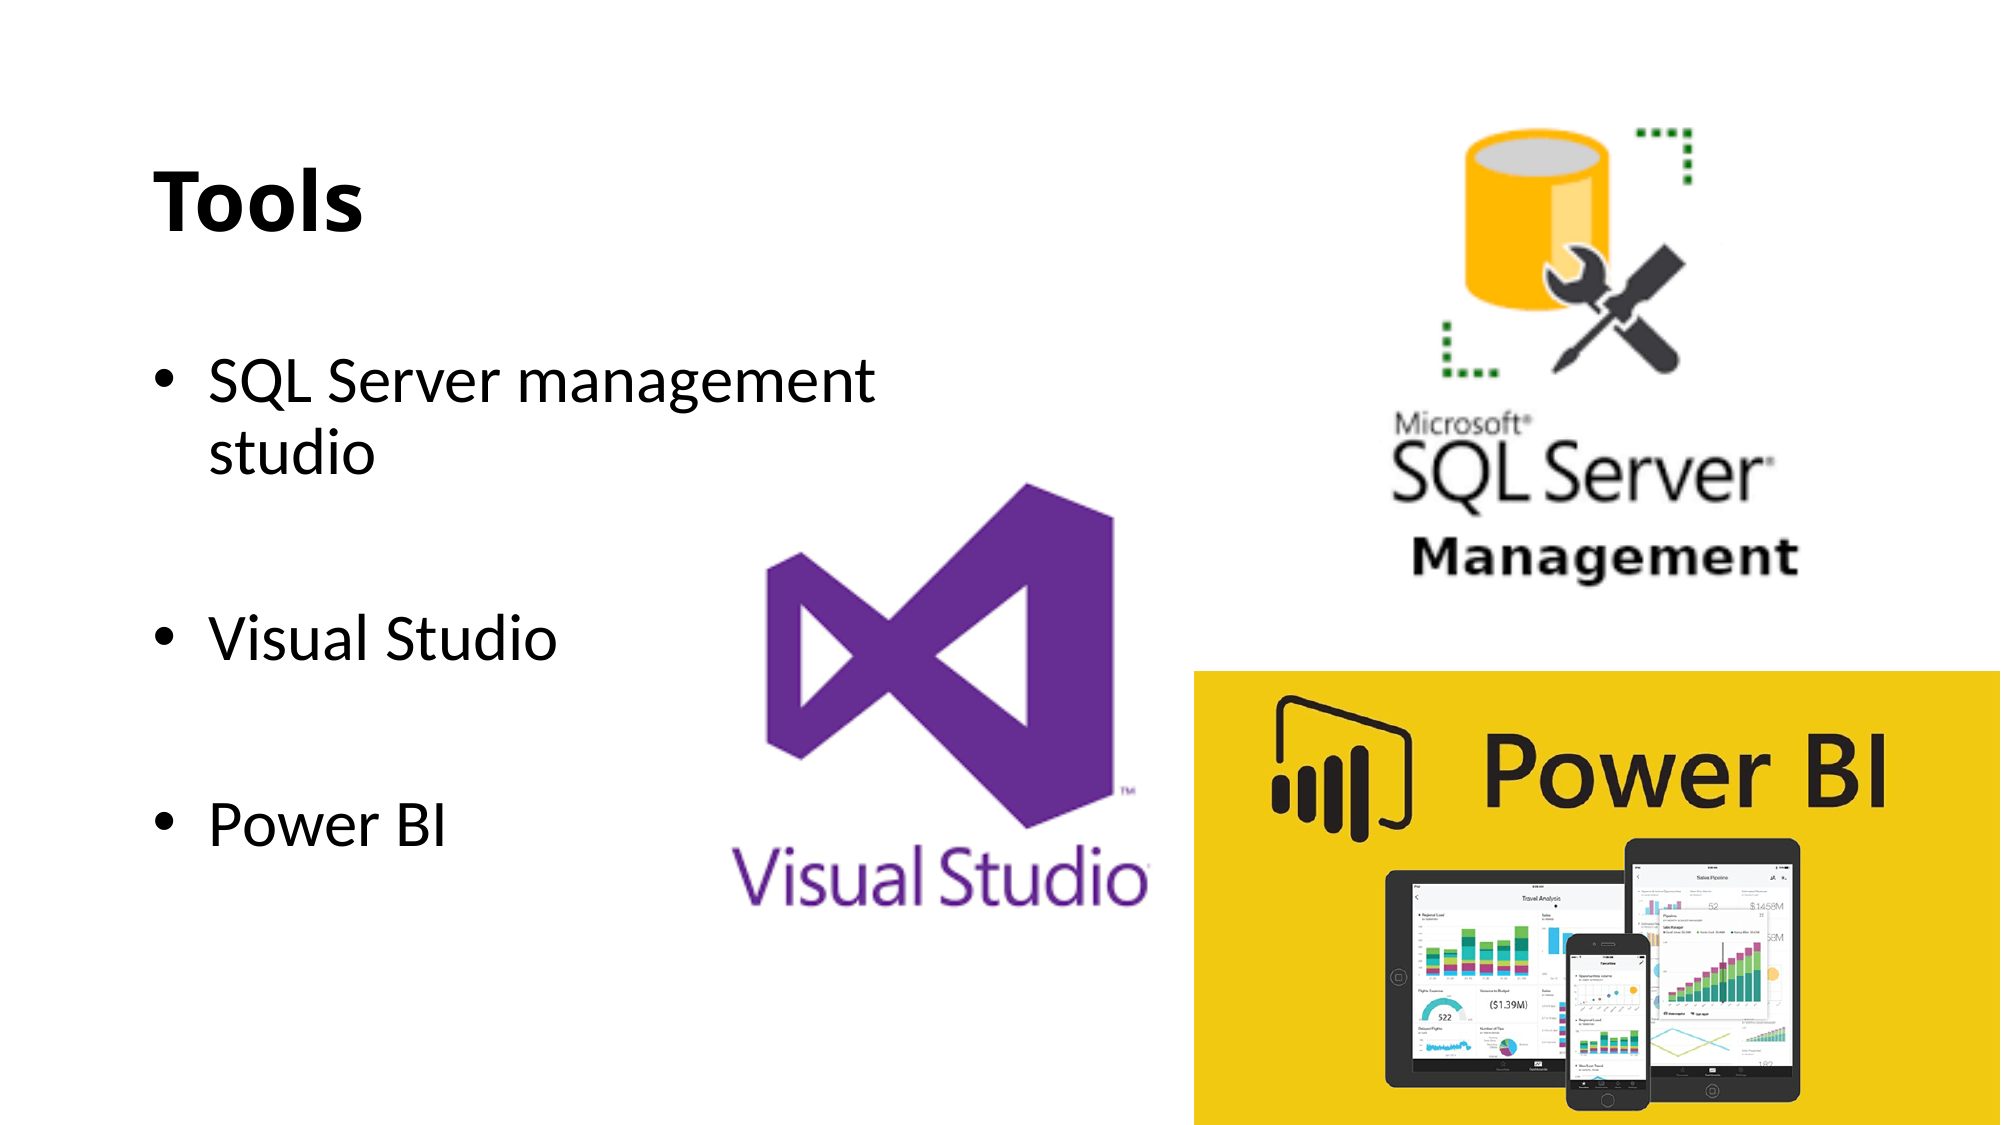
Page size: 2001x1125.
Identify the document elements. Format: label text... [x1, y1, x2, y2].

picture [637, 471, 1174, 925]
title Tools [137, 75, 783, 337]
list SQL Server management studio Visual Studio Power BI [137, 337, 1050, 963]
picture [1307, 111, 1887, 647]
picture [1194, 671, 2000, 1125]
